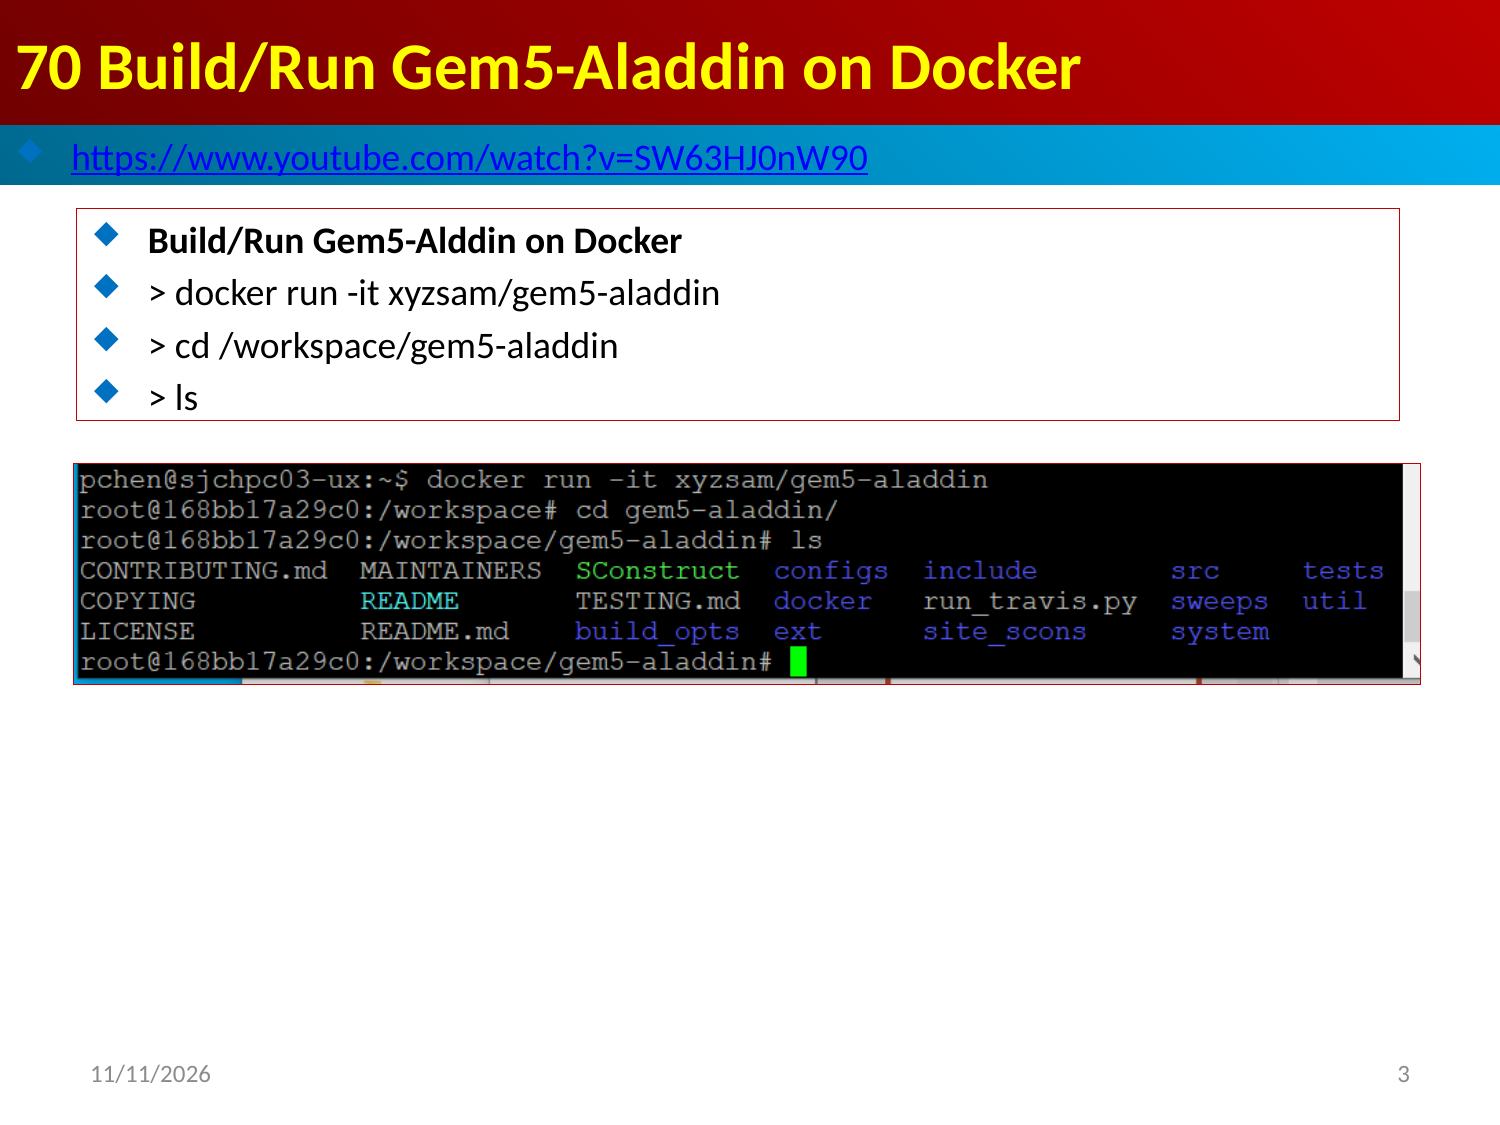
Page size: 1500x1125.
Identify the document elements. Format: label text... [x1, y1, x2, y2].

subtitle Build/Run Gem5-Alddin on Docker > docker run -it xyzsam/gem5-aladdin > cd /workspace/gem5-aladdin > ls [76, 208, 1400, 421]
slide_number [75, 1042, 425, 1103]
title 70 Build/Run Gem5-Aladdin on Docker [0, 0, 1500, 125]
text_box https://www.youtube.com/watch?v=SW63HJ0nW90 [0, 125, 1500, 185]
slide_number 3 [1074, 1042, 1425, 1103]
picture [73, 462, 1422, 685]
